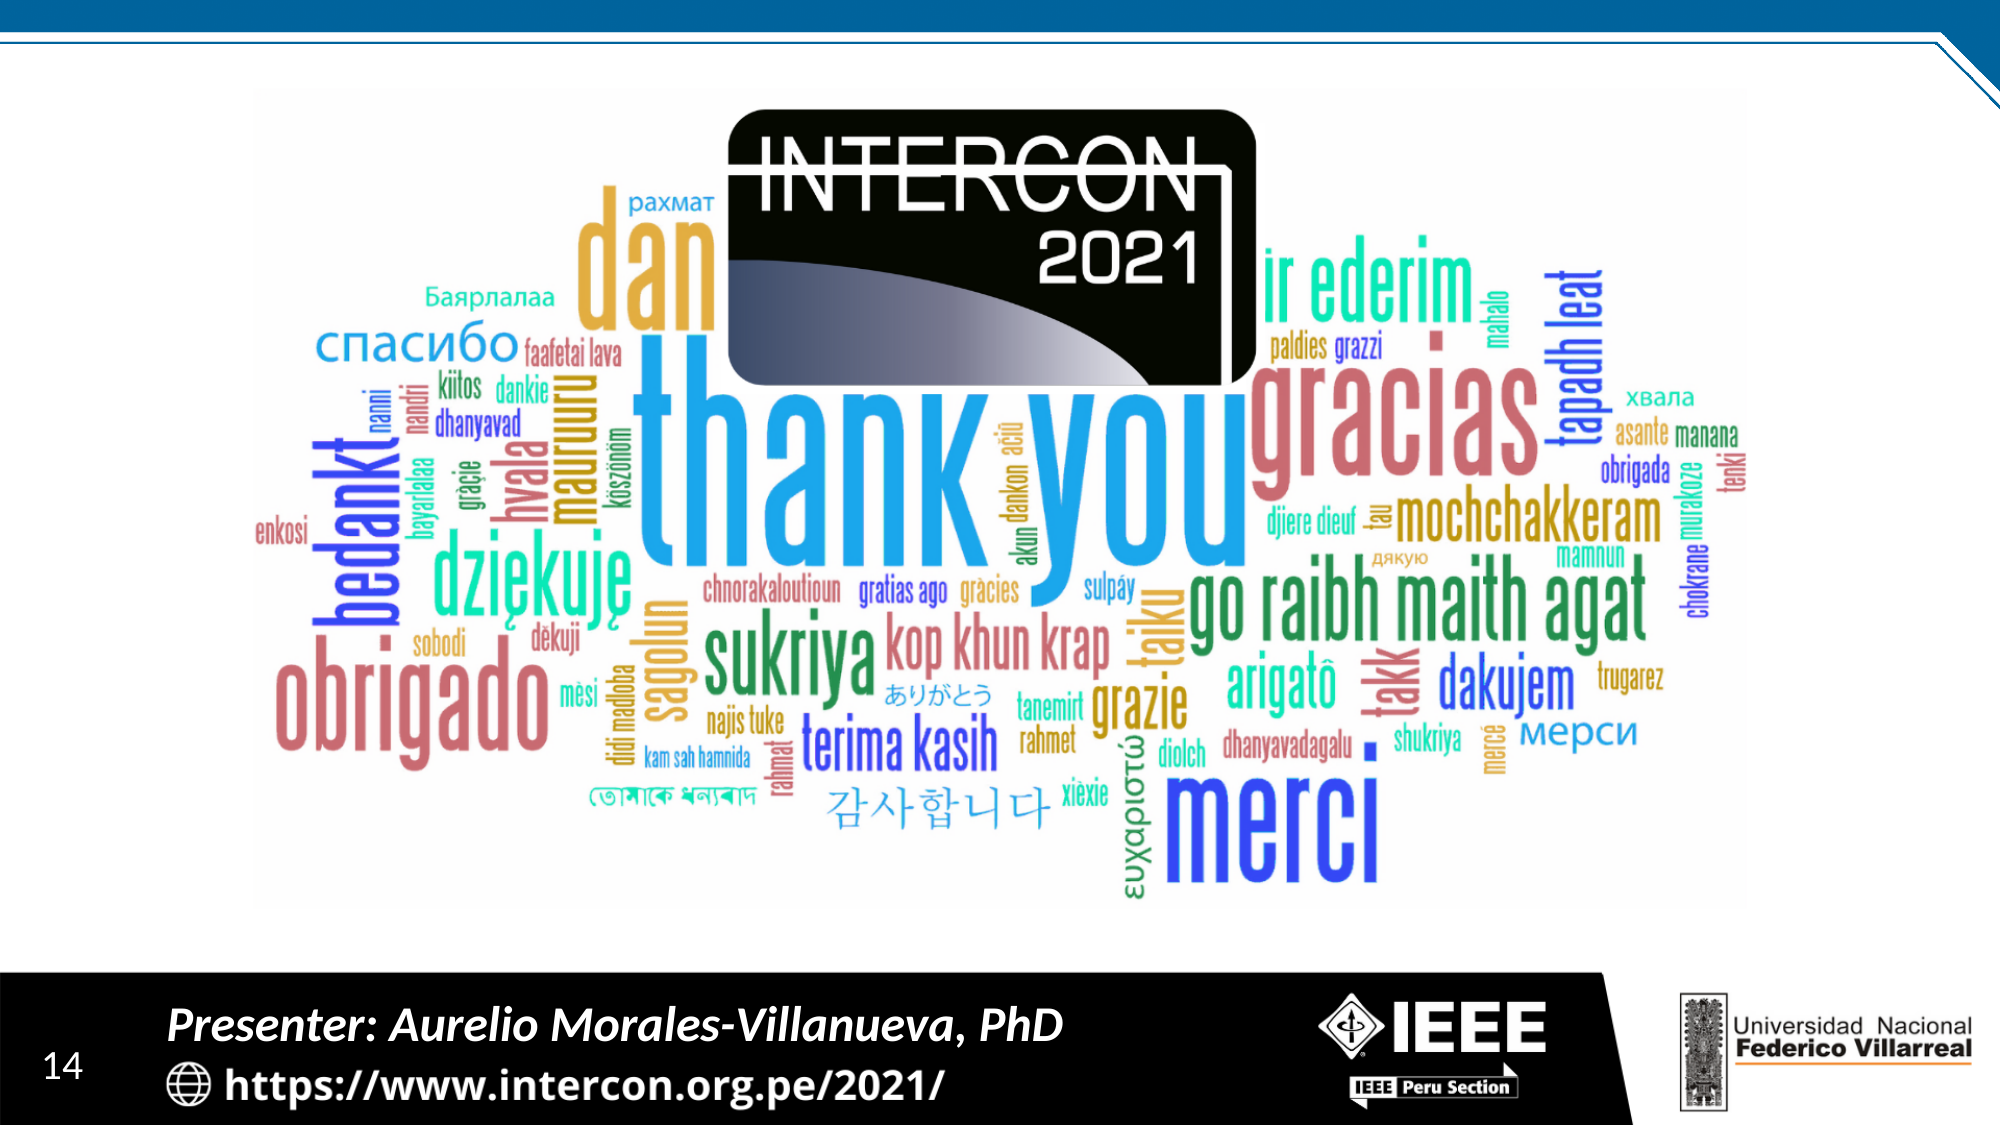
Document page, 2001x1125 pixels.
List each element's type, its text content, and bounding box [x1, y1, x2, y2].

slide_number 14 [0, 1021, 125, 1104]
picture [0, 0, 2001, 1125]
footer Presenter: Aurelio Morales-Villanueva, PhD [151, 991, 1248, 1052]
